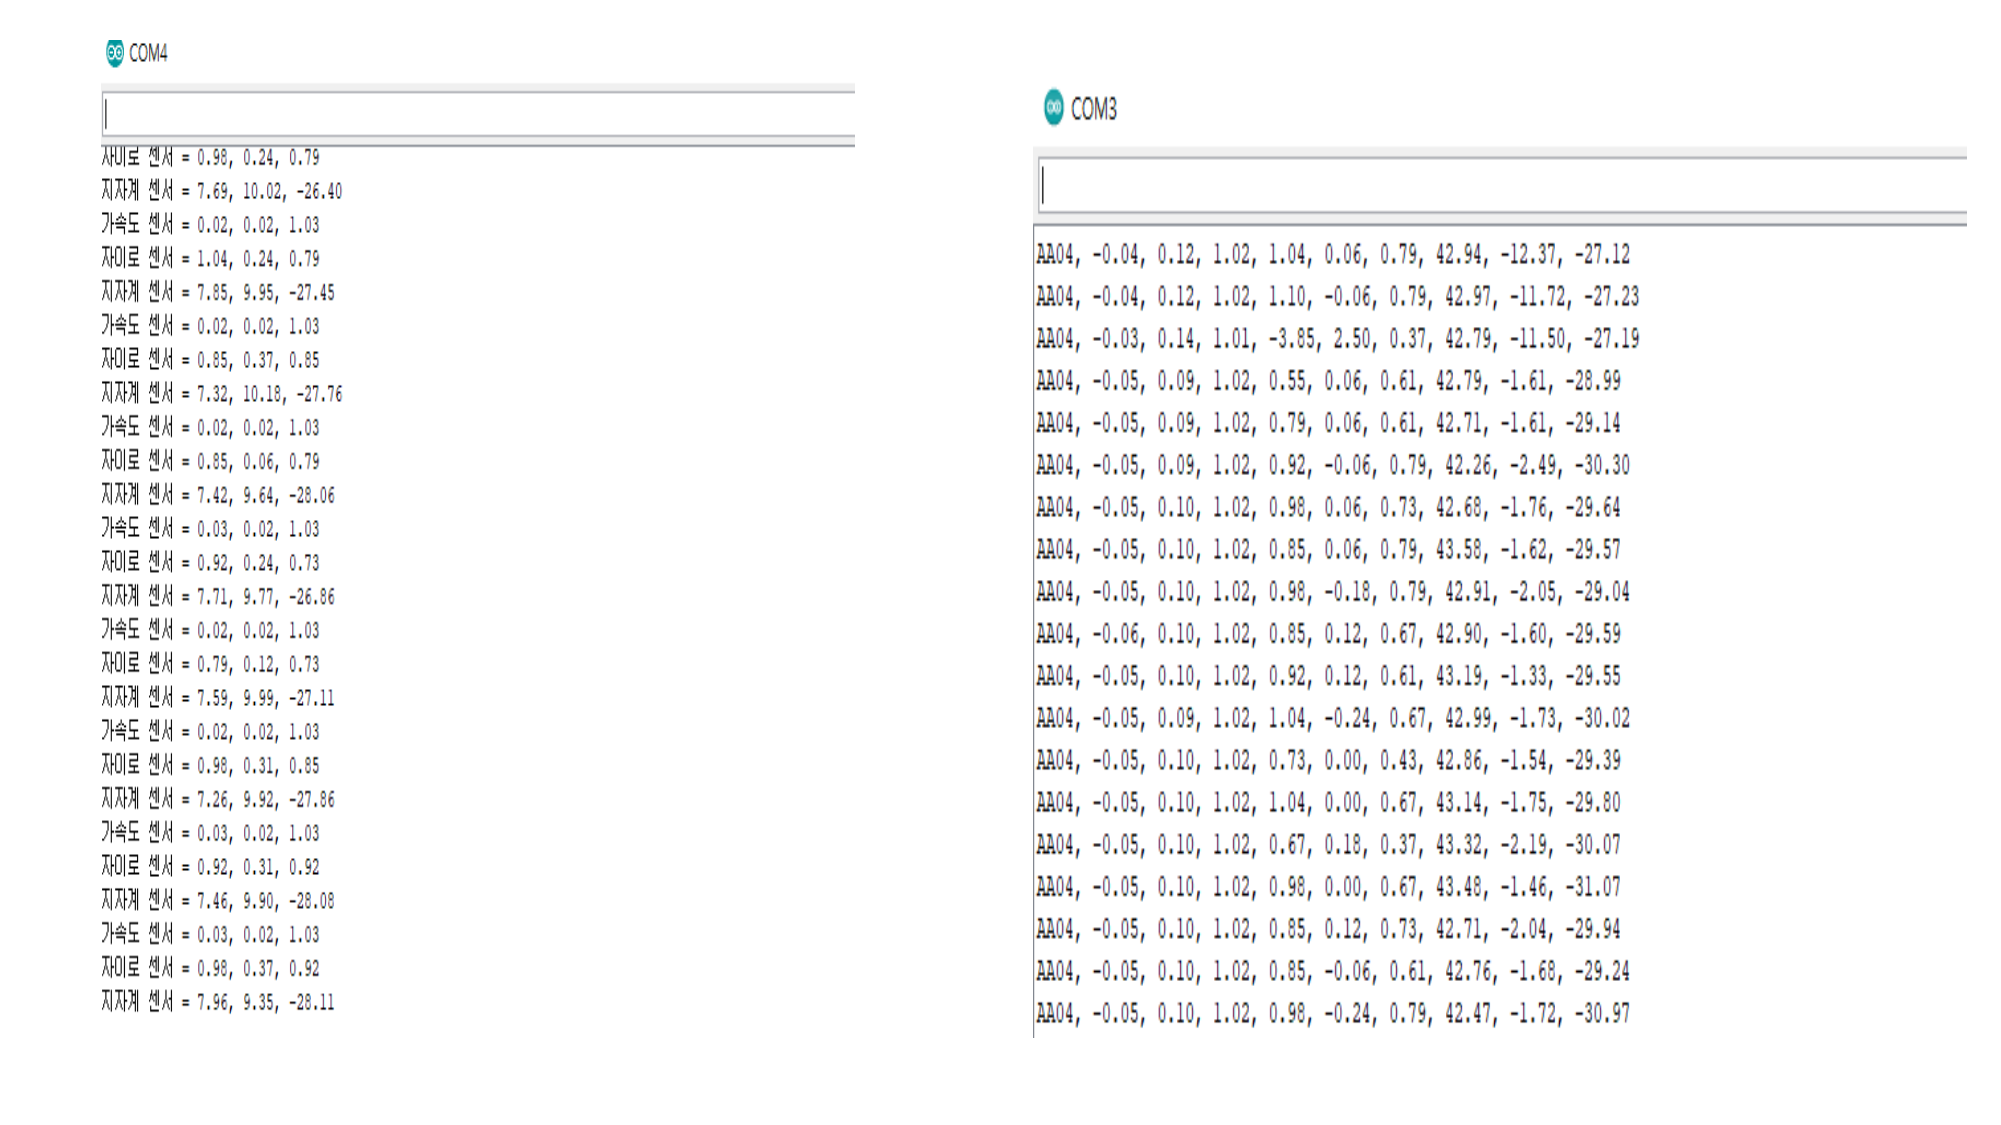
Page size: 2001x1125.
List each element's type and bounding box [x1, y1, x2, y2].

picture [101, 40, 855, 1038]
picture [1033, 78, 1967, 1038]
